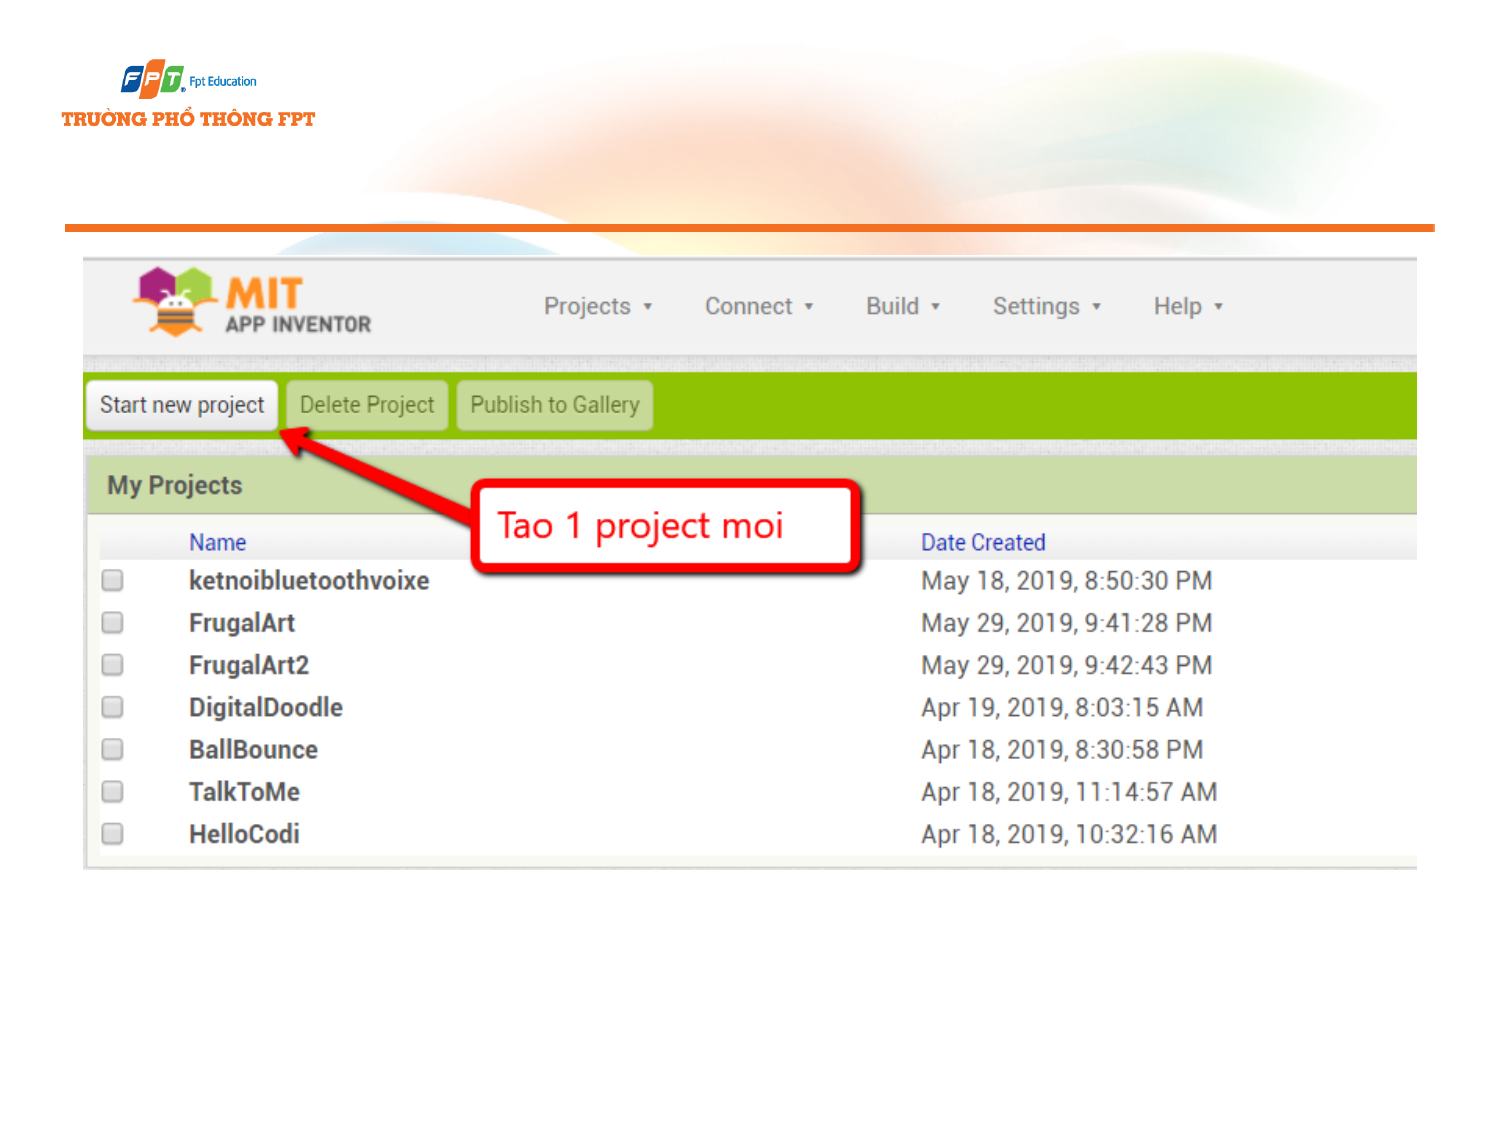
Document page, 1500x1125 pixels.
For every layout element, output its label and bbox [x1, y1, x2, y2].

picture [51, 0, 1435, 870]
